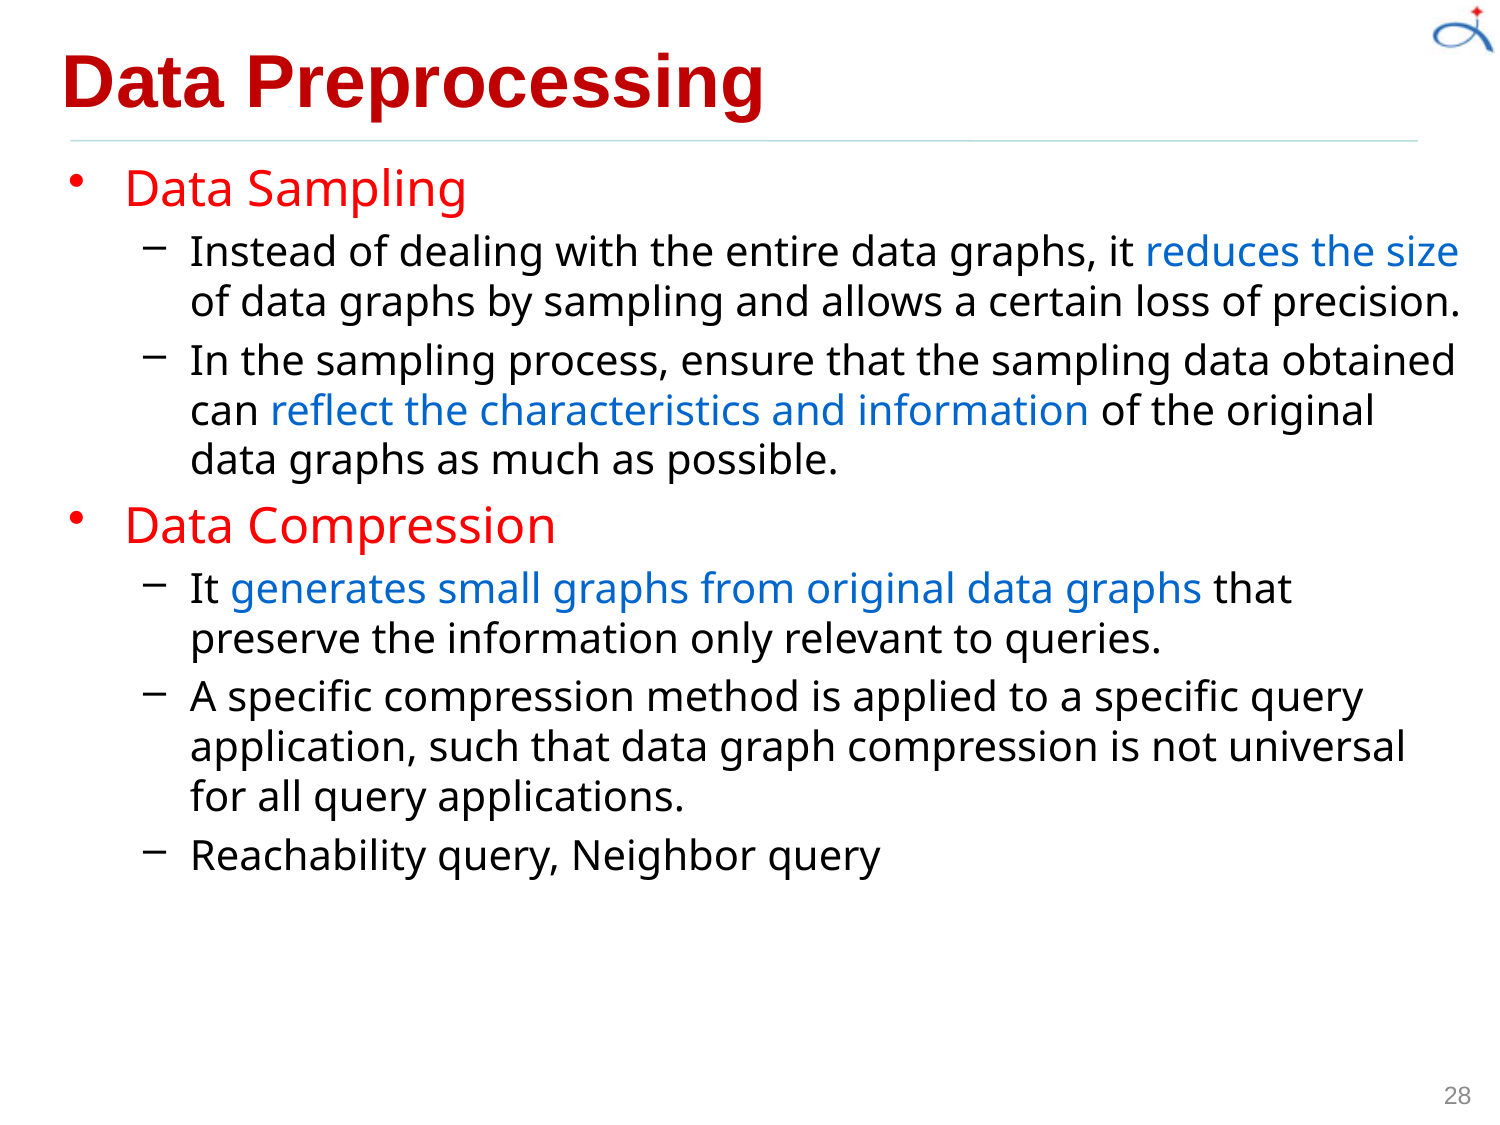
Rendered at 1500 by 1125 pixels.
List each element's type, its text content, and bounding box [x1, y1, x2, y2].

picture [1432, 5, 1495, 55]
slide_number 28 [1136, 1065, 1487, 1125]
list Data Sampling Instead of dealing with the entire data graphs, it reduces the size of data graphs by sampling and allows a certain loss of precision. In the sampling process, ensure that the sampling data obtained can reflect the characteristics and information of the original data graphs as much as possible. Data Compression It generates small graphs from original data graphs that preserve the information only relevant to queries. A specific compression method is applied to a specific query application, such that data graph compression is not universal for all query applications. Reachability query, Neighbor query [52, 148, 1483, 1012]
title Data Preprocessing [46, 11, 1419, 143]
